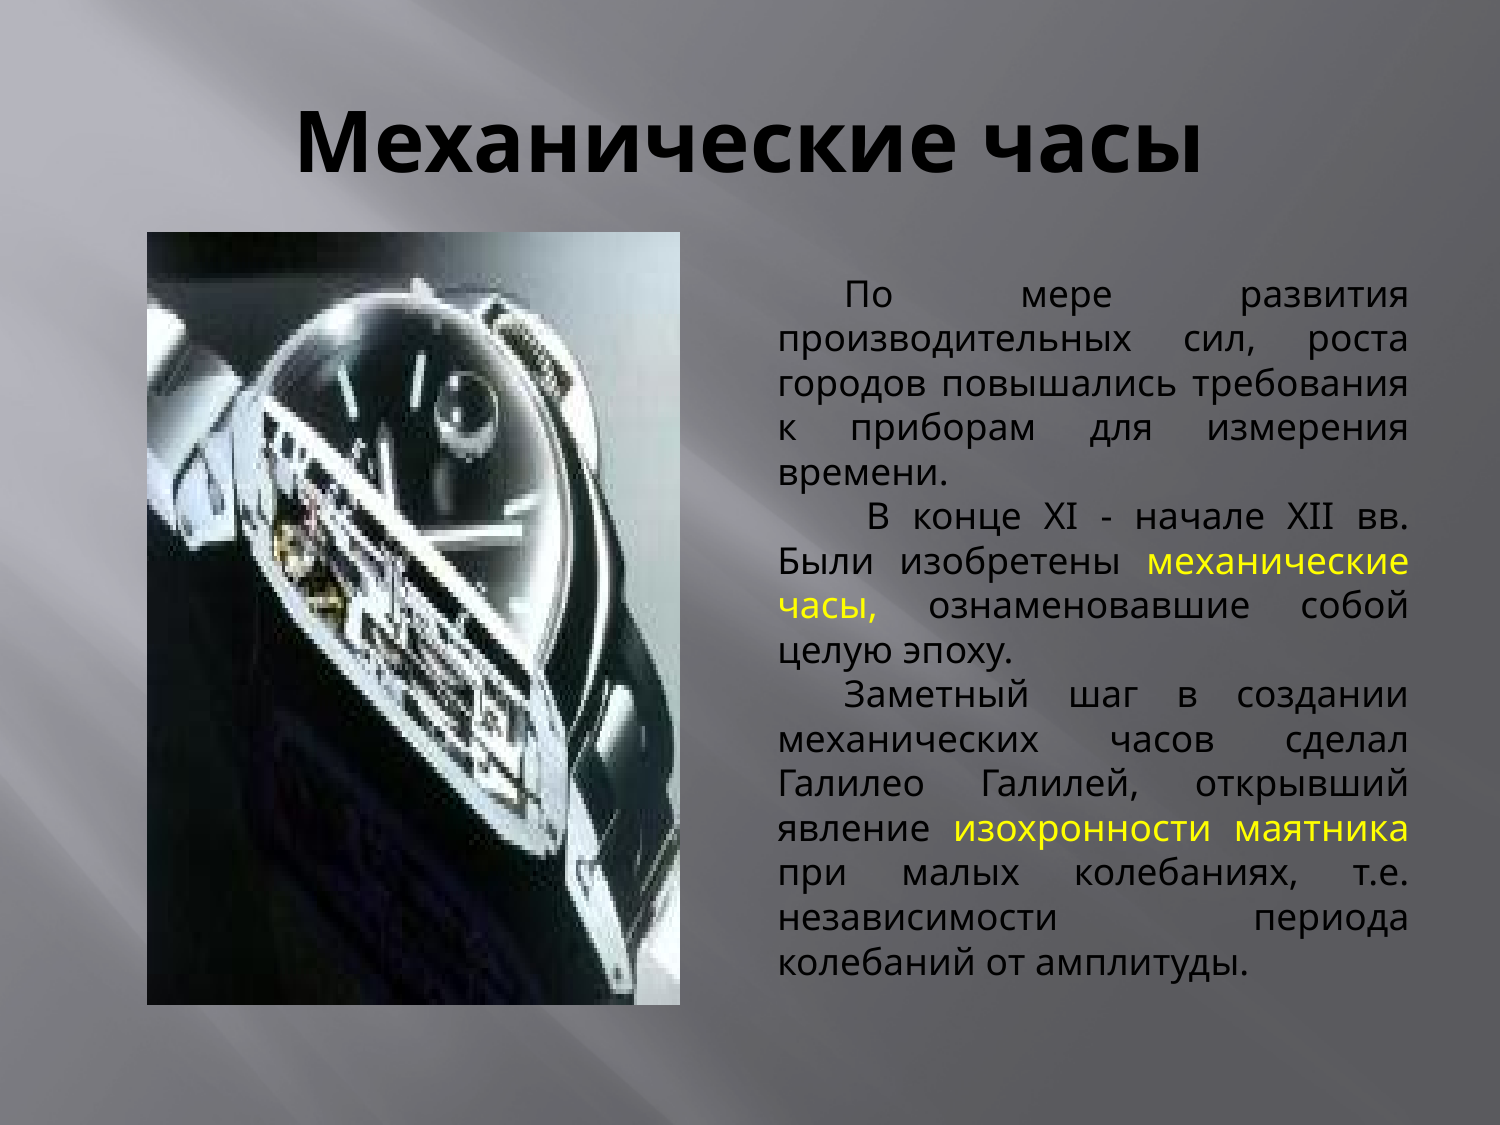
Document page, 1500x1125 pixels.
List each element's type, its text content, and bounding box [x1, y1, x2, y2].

list По мере развития производительных сил, роста городов повышались требования к приборам для измерения времени. В конце ХI - начале XII вв. Были изобретены механические часы, ознаменовавшие собой целую эпоху. Заметный шаг в создании механических часов сделал Галилео Галилей, открывший явление изохронности маятника при малых колебаниях, т.е. независимости периода колебаний от амплитуды. [762, 262, 1425, 1005]
title Механические часы [75, 45, 1425, 233]
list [147, 232, 680, 1006]
